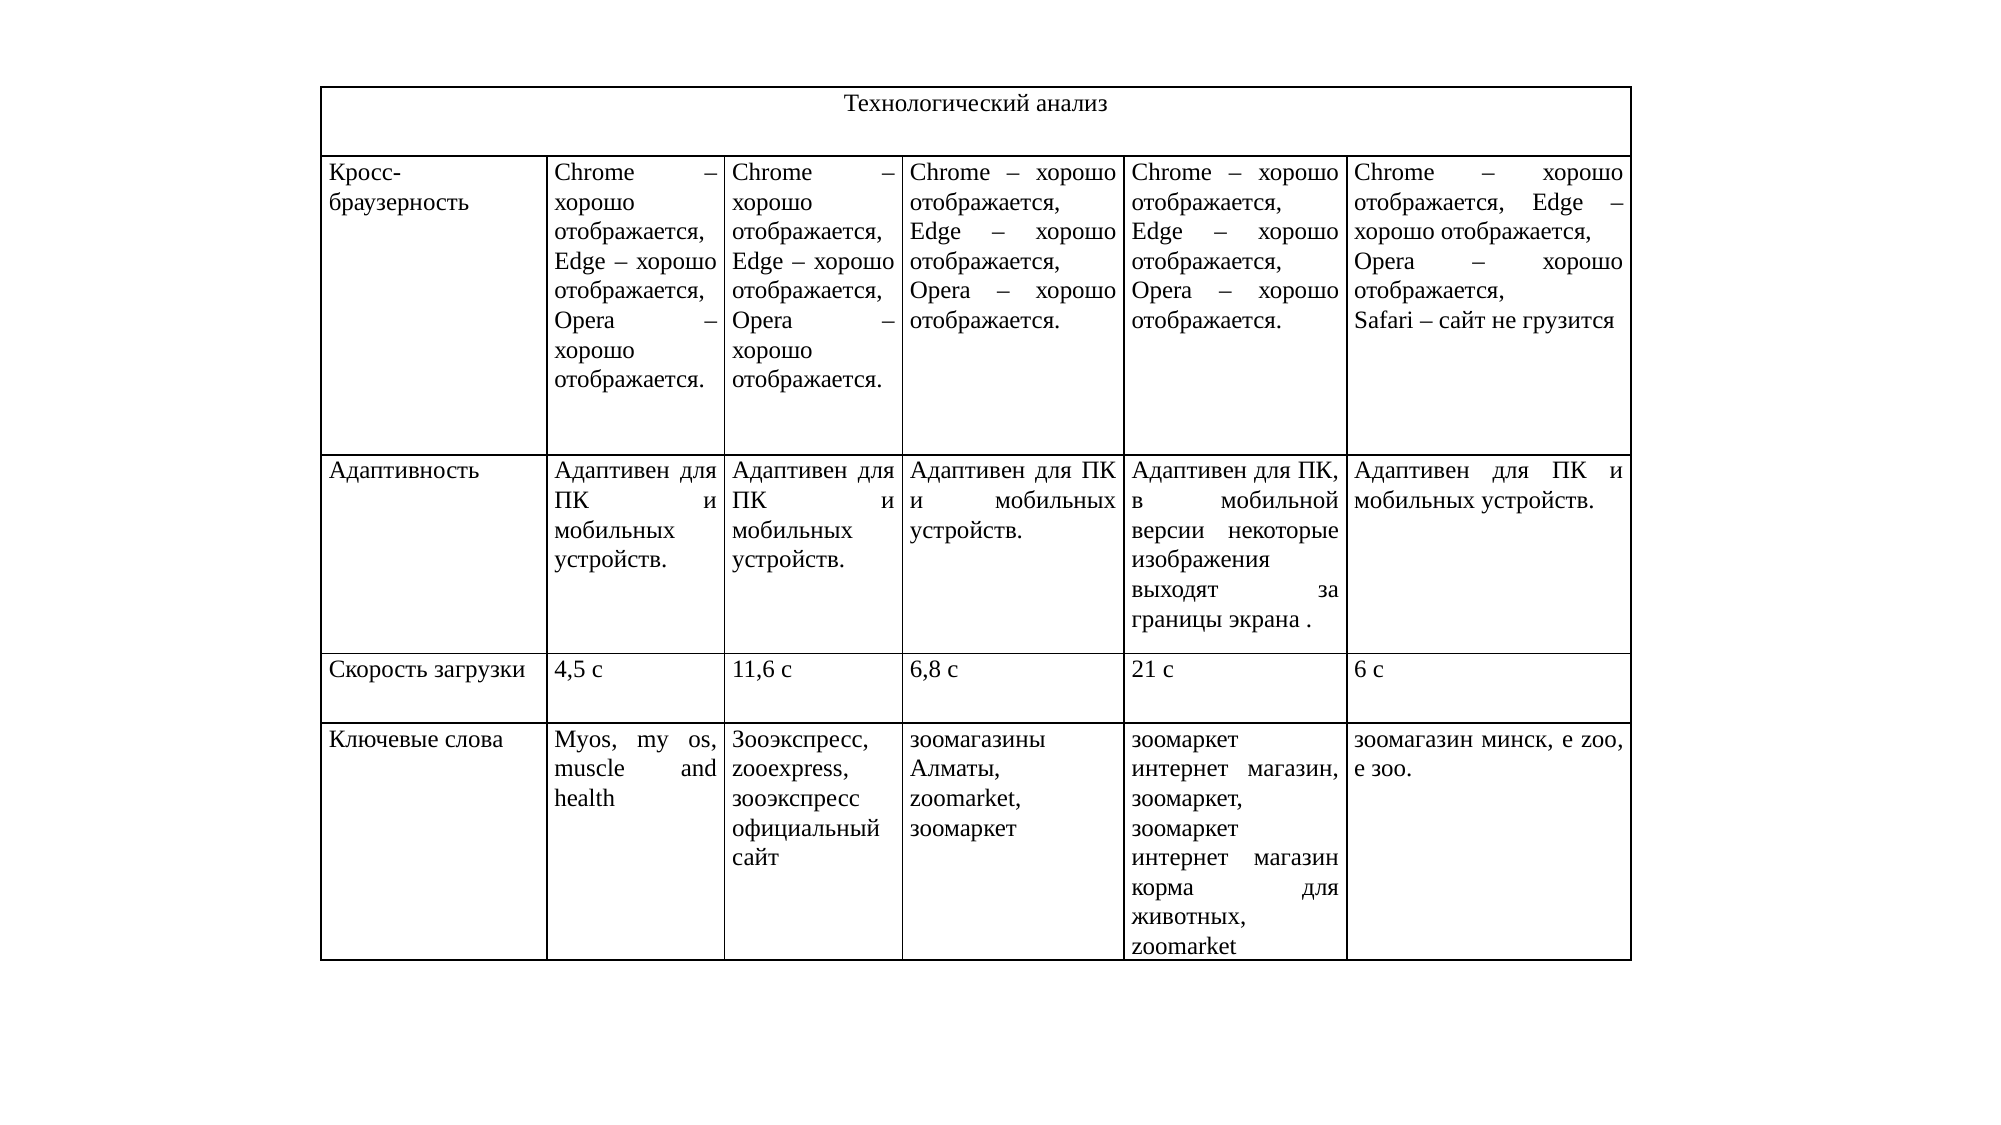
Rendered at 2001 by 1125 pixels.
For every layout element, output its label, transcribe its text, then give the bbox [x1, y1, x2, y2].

table_cell зоомаркет интернет магазин, зоомаркет, зоомаркет интернет магазин корма для животных, zoomarket [1125, 724, 1346, 959]
table_cell Chrome – хорошо отображается, Edge – хорошо отображается, Opera – хорошо отображается. [725, 157, 902, 454]
table_header Технологический анализ [322, 88, 1630, 155]
table_cell 6,8 с [903, 654, 1123, 722]
table_cell 6 с [1348, 654, 1630, 722]
table_cell Chrome – хорошо отображается, Edge – хорошо отображается, Opera – хорошо отображается, Safari – сайт не грузится [1348, 157, 1630, 454]
table_cell зоомагазины Алматы, zoomarket, зоомаркет [903, 724, 1123, 959]
table_cell Адаптивен для ПК и мобильных устройств. [548, 456, 724, 653]
table_cell 21 с [1125, 654, 1346, 722]
table_cell Адаптивен для ПК и мобильных устройств. [725, 456, 902, 653]
table_cell 11,6 с [725, 654, 902, 722]
table_cell 4,5 с [548, 654, 724, 722]
table_cell Chrome – хорошо отображается, Edge – хорошо отображается, Opera – хорошо отображается. [1125, 157, 1346, 454]
table_cell Адаптивен для ПК, в мобильной версии некоторые изображения выходят за границы экрана . [1125, 456, 1346, 653]
table_cell Кросс-браузерность [322, 157, 546, 454]
table_cell Chrome – хорошо отображается, Edge – хорошо отображается, Opera – хорошо отображается. [903, 157, 1123, 454]
table_cell Myos, my os, muscle and health [548, 724, 724, 959]
table_cell Адаптивен для ПК и мобильных устройств. [903, 456, 1123, 653]
table_cell Адаптивность [322, 456, 546, 653]
table_cell Адаптивен для ПК и мобильных устройств. [1348, 456, 1630, 653]
table_cell Скорость загрузки [322, 654, 546, 722]
table_cell Зооэкспресс, zooexpress, зооэкспресс официальный сайт [725, 724, 902, 959]
table_cell зоомагазин минск, e zoo, е зоо. [1348, 724, 1630, 959]
table_cell Chrome – хорошо отображается, Edge – хорошо отображается, Opera – хорошо отображается. [548, 157, 724, 454]
table_cell Ключевые слова [322, 724, 546, 959]
